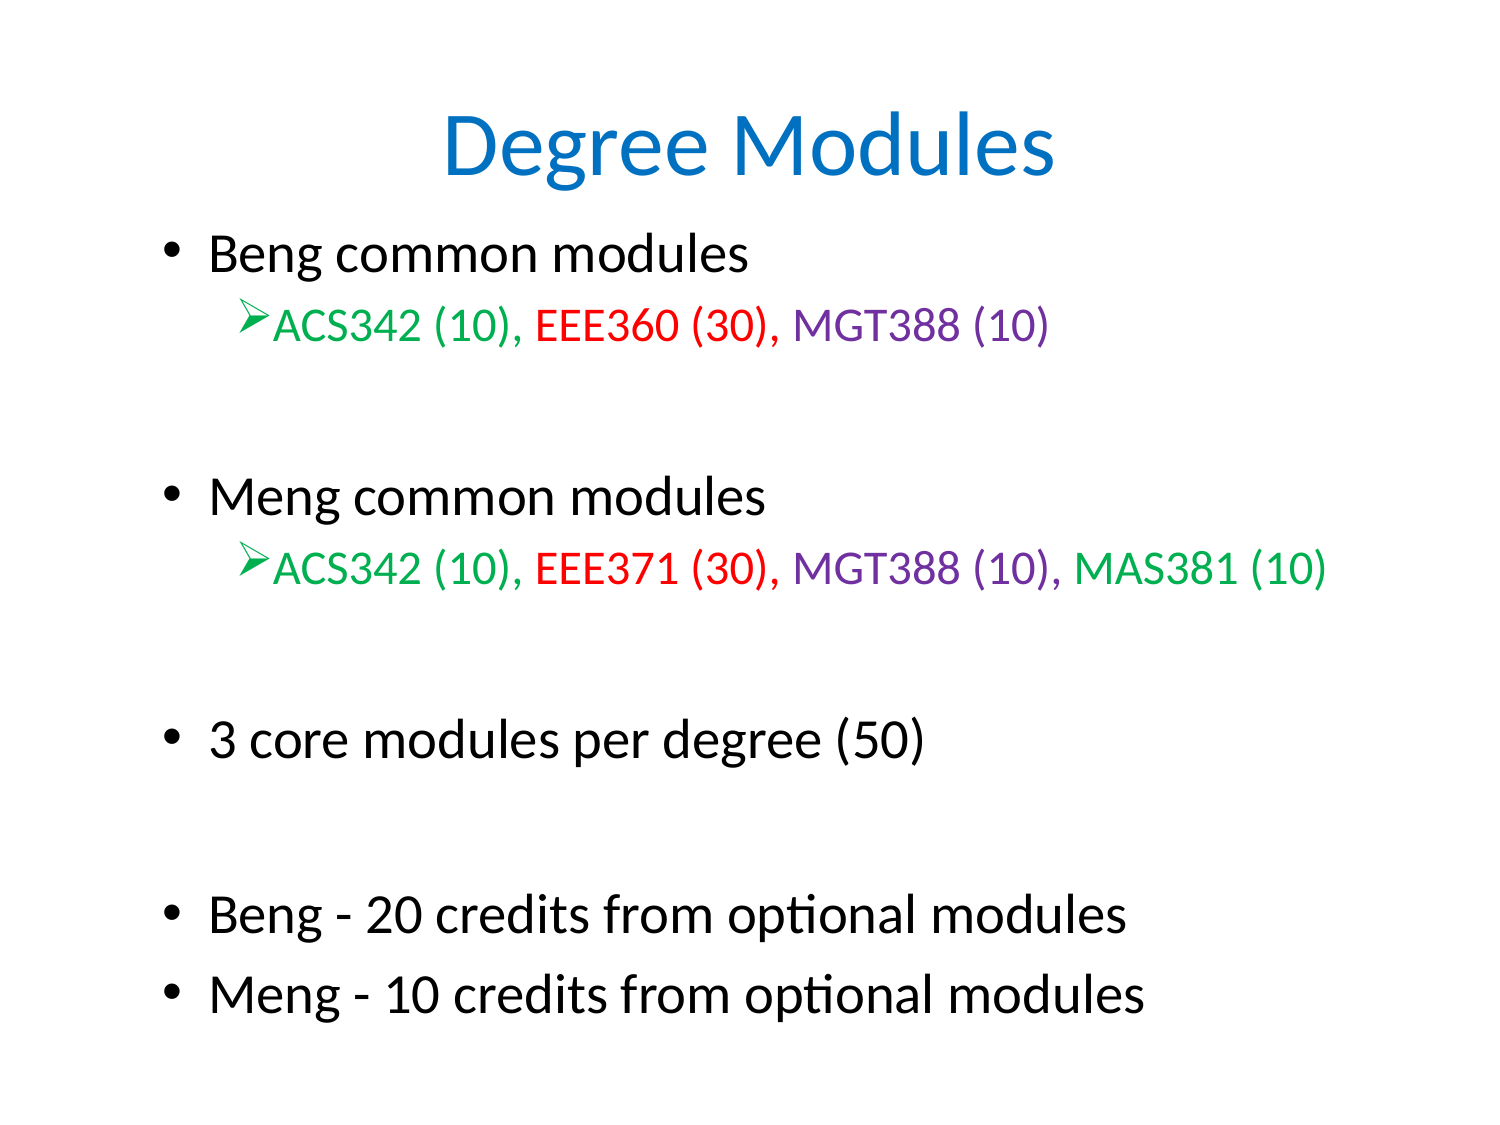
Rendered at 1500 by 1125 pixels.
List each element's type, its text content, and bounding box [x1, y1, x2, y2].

list Beng common modules ACS342 (10), EEE360 (30), MGT388 (10) Meng common modules ACS342 (10), EEE371 (30), MGT388 (10), MAS381 (10) 3 core modules per degree (50) Beng - 20 credits from optional modules Meng - 10 credits from optional modules [75, 208, 1425, 1035]
title Degree Modules [75, 45, 1425, 208]
